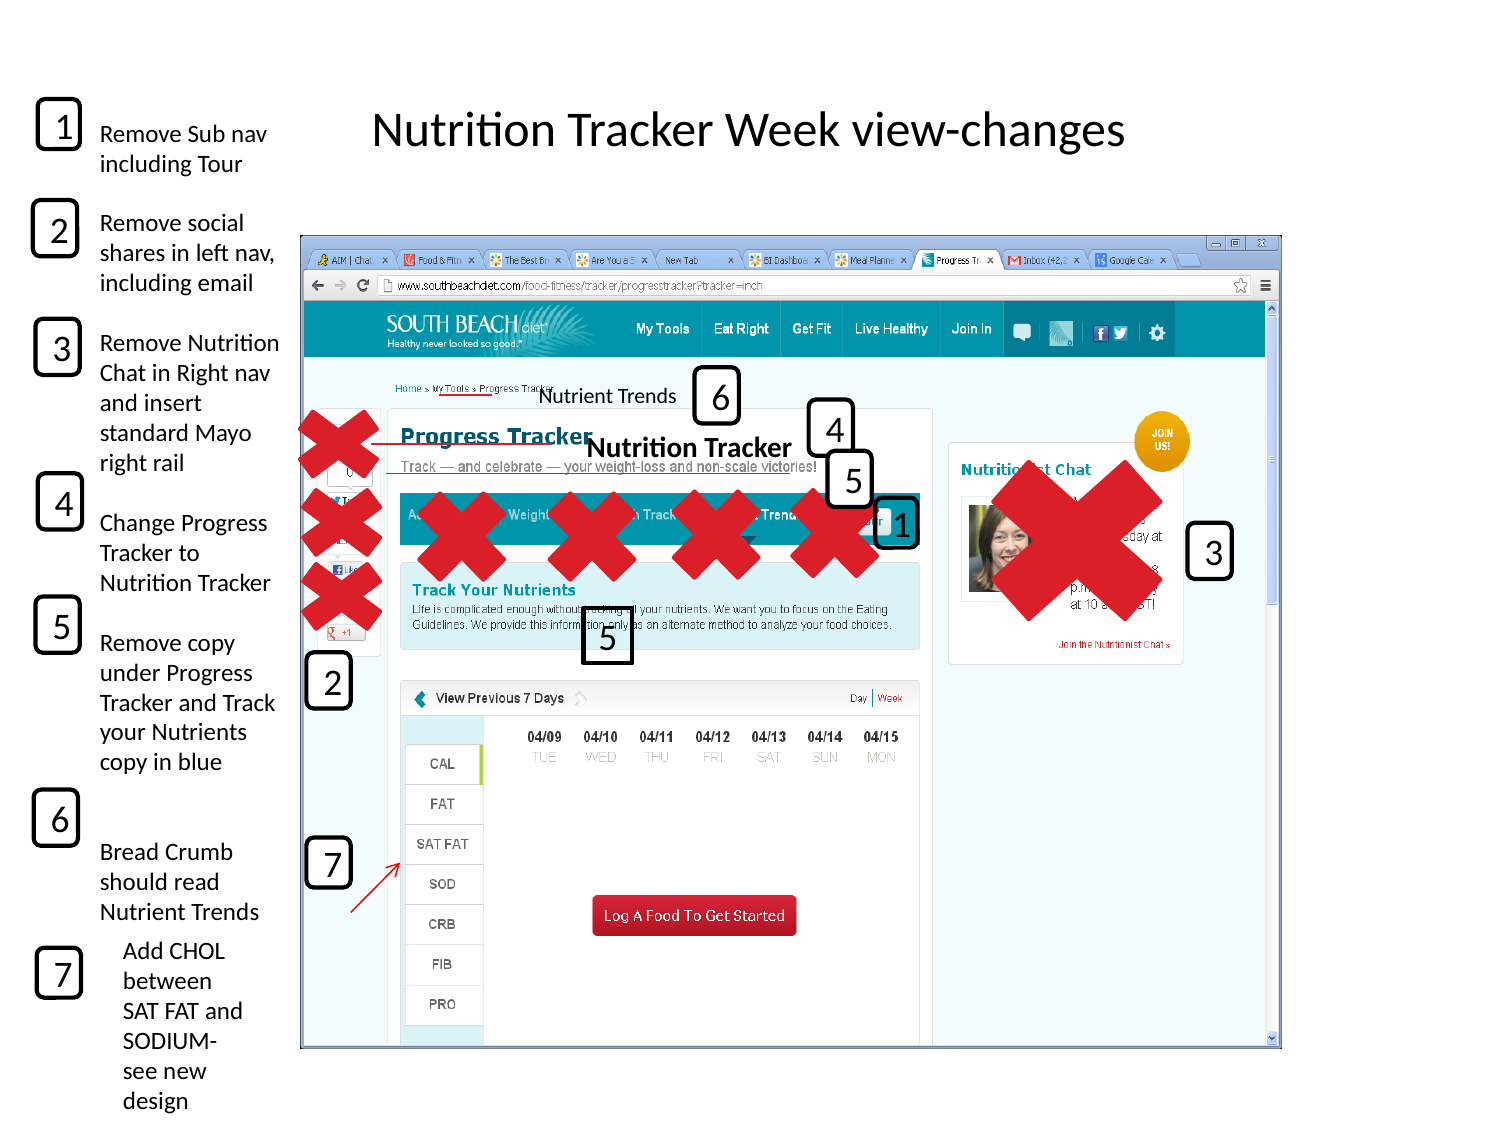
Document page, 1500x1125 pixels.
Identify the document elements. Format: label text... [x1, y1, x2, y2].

text_box 7 [34, 945, 84, 1000]
title Nutrition Tracker Week view-changes [73, 32, 1424, 221]
text_box 2 [30, 197, 80, 259]
text_box 1 [35, 96, 82, 152]
text_box 3 [33, 316, 82, 378]
text_box Remove Sub nav including Tour Remove social shares in left nav, including email Remove Nutrition Chat in Right nav and insert standard Mayo right rail Change Progress Tracker to Nutrition Tracker Remove copy under Progress Tracker and Track your Nutrients copy in blue Bread Crumb should read Nutrient Trends [85, 109, 301, 933]
text_box 4 [35, 471, 85, 532]
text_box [350, 862, 401, 913]
text_box Add CHOL between SAT FAT and SODIUM- see new design [108, 927, 263, 1122]
text_box 5 [33, 594, 82, 655]
text_box 6 [31, 787, 81, 848]
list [300, 235, 1282, 1049]
